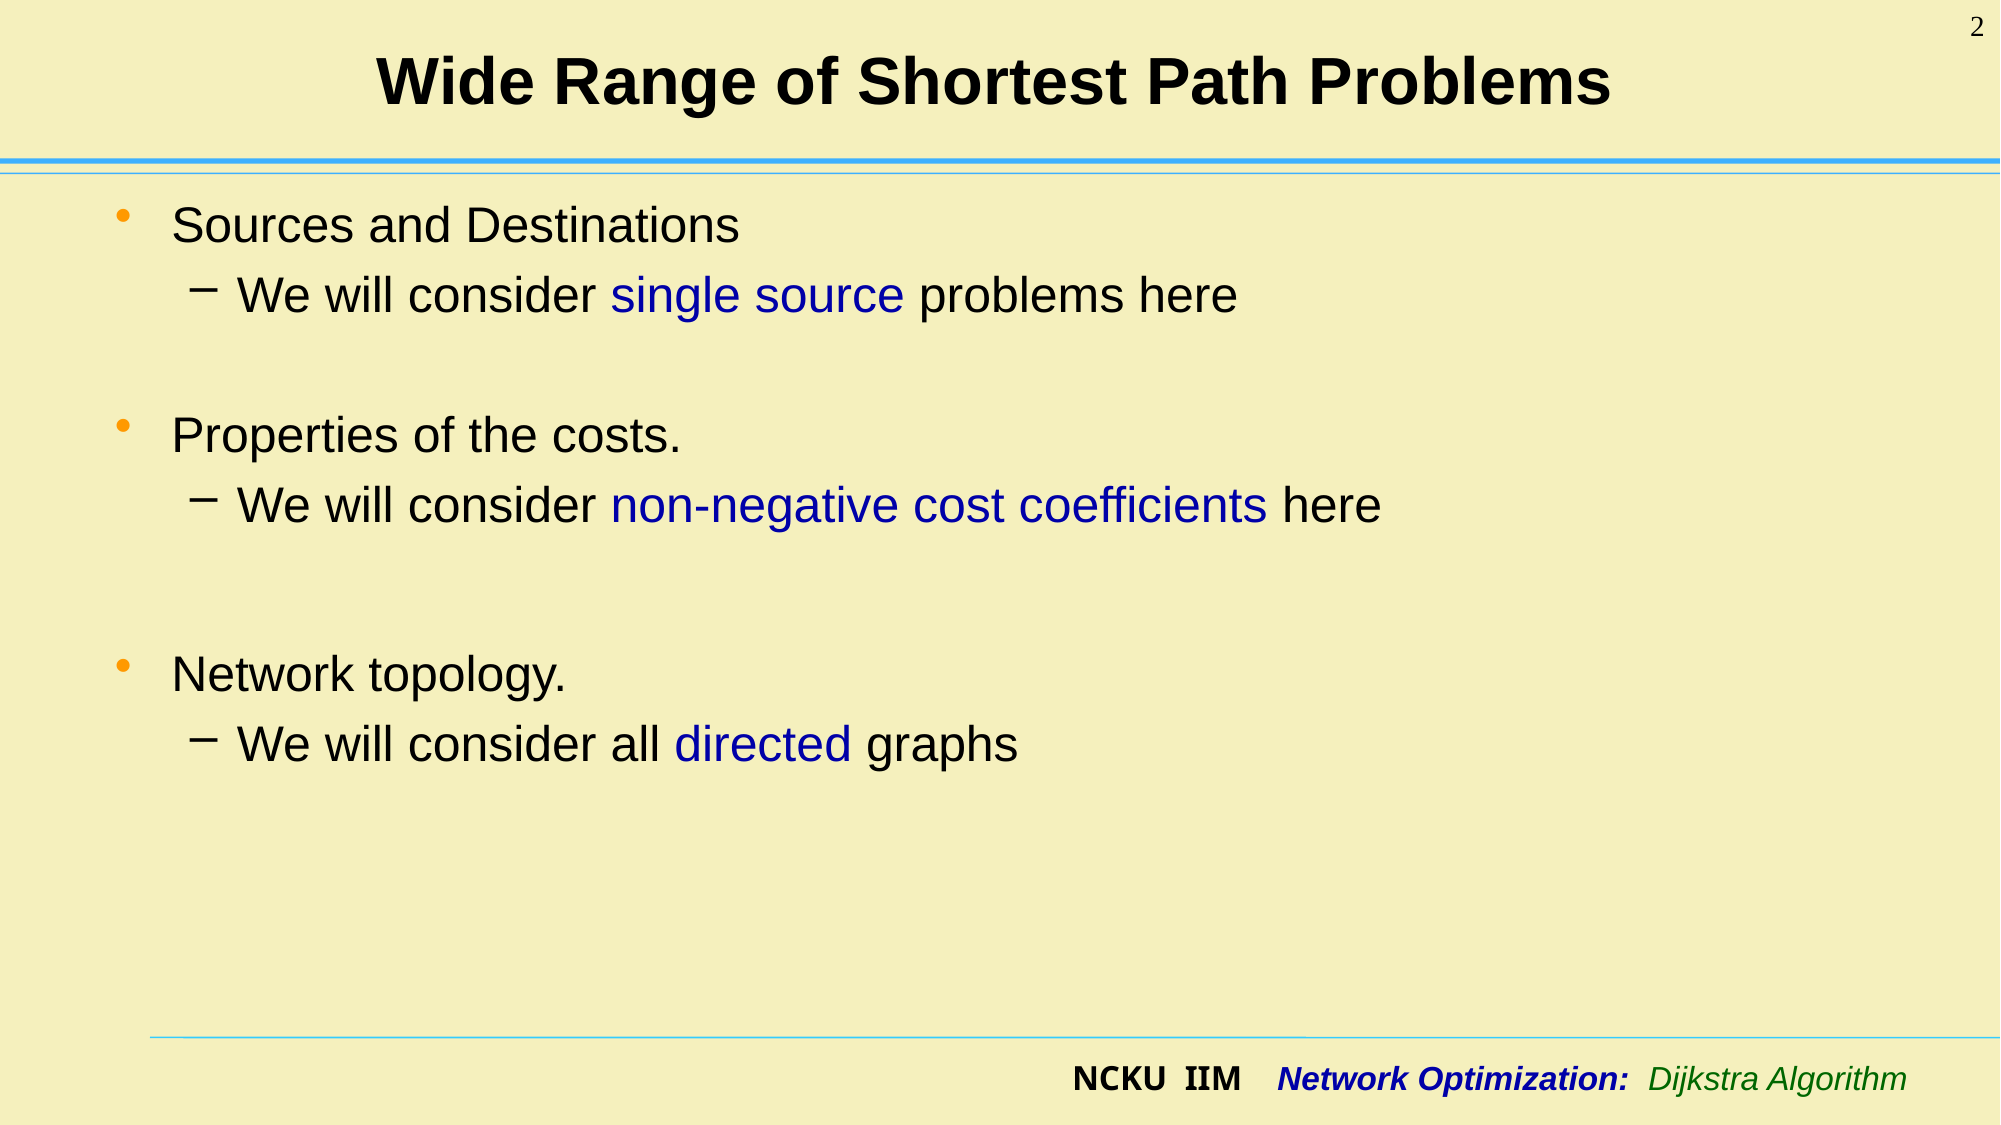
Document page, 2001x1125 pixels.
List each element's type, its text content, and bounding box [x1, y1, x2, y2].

list Sources and Destinations We will consider single source problems here Properties of the costs. We will consider non-negative cost coefficients here Network topology. We will consider all directed graphs [99, 184, 1946, 1012]
slide_number 2 [1833, 0, 2000, 75]
title Wide Range of Shortest Path Problems [303, 0, 1688, 156]
